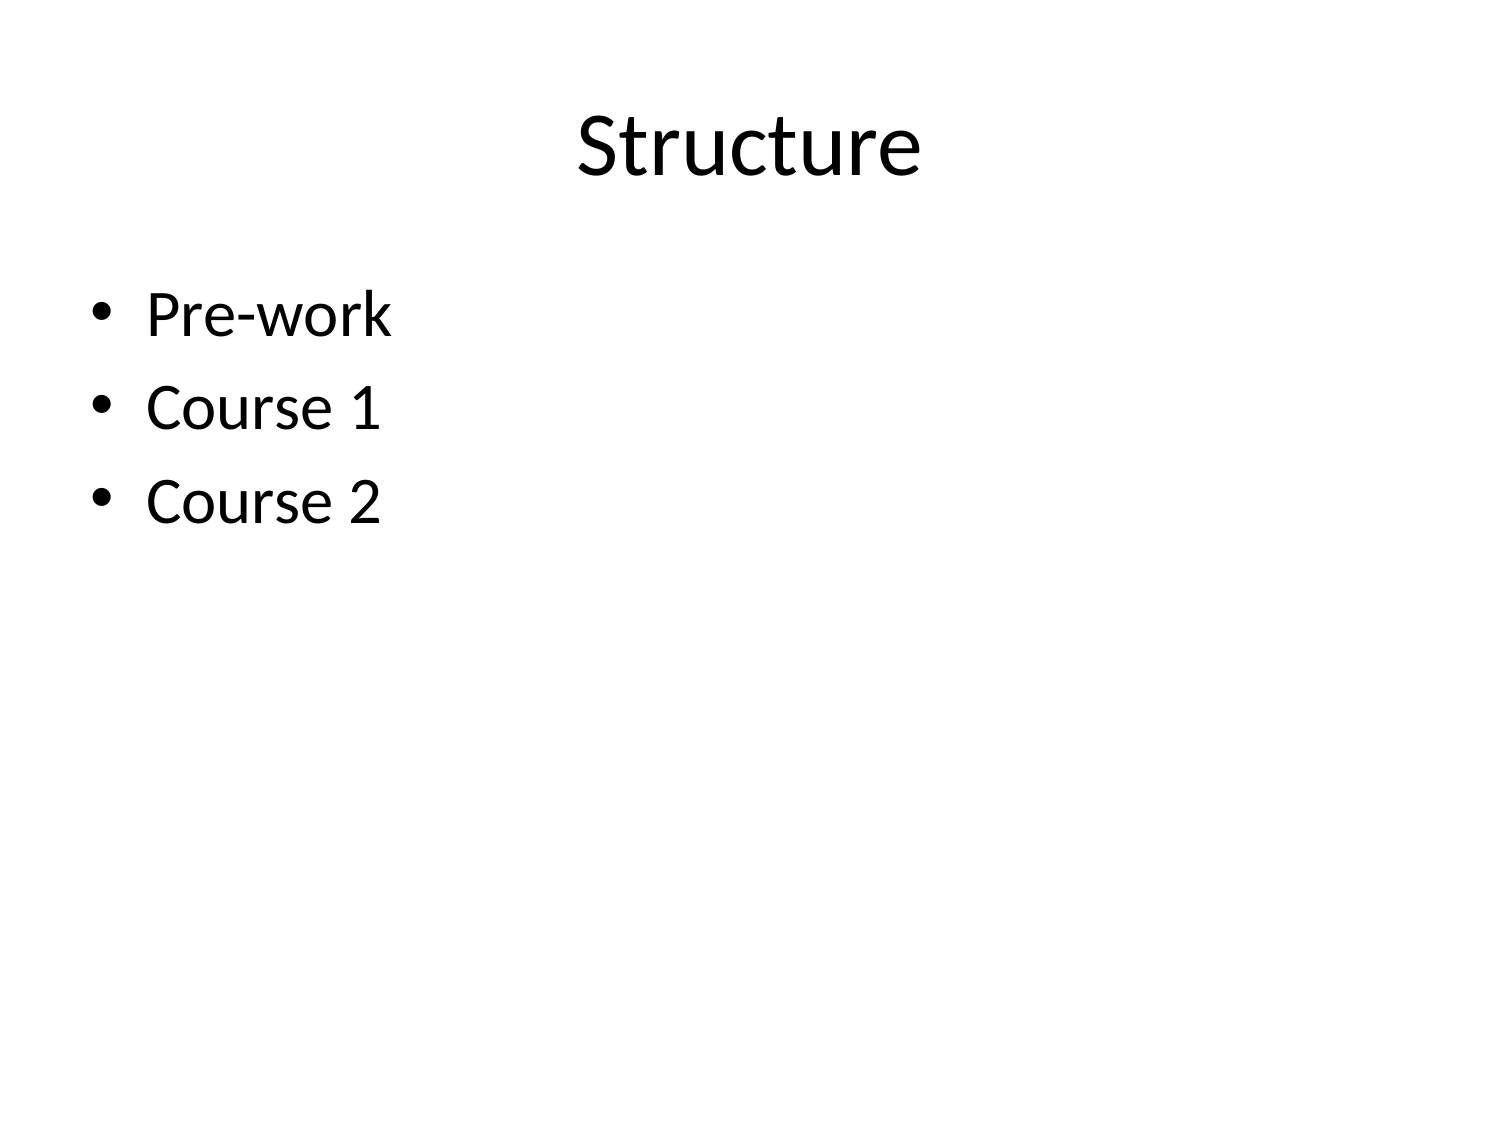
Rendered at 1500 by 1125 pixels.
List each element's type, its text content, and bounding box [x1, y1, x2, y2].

title Structure [75, 45, 1425, 233]
list Pre-work Course 1 Course 2 [75, 262, 1425, 1005]
